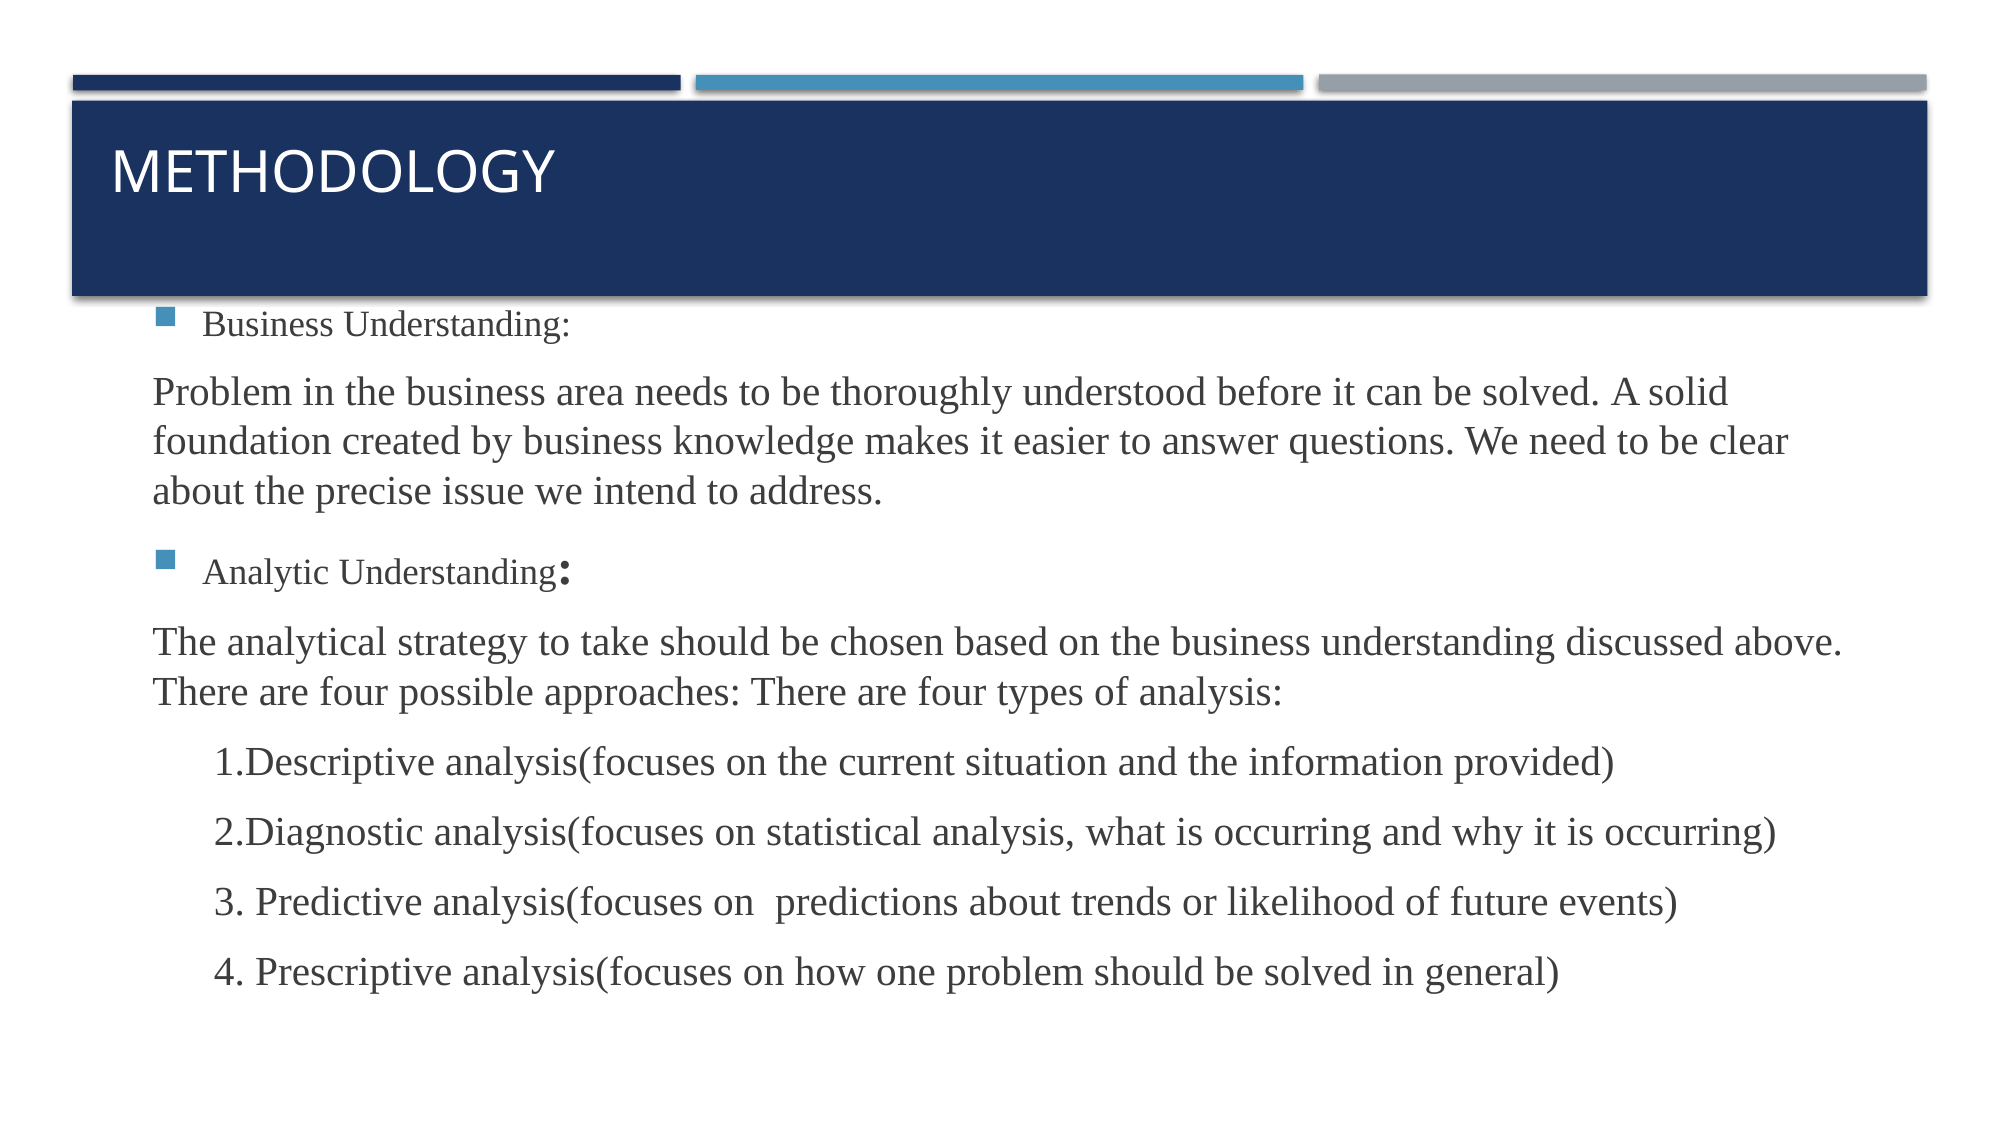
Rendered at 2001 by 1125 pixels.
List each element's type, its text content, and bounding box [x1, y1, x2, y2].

title Methodology [95, 115, 1905, 282]
list Business Understanding: Problem in the business area needs to be thoroughly understood before it can be solved. A solid foundation created by business knowledge makes it easier to answer questions. We need to be clear about the precise issue we intend to address. Analytic Understanding: The analytical strategy to take should be chosen based on the business understanding discussed above. There are four possible approaches: There are four types of analysis: 1.Descriptive analysis(focuses on the current situation and the information provided) 2.Diagnostic analysis(focuses on statistical analysis, what is occurring and why it is occurring) 3. Predictive analysis(focuses on predictions about trends or likelihood of future events) 4. Prescriptive analysis(focuses on how one problem should be solved in general) [137, 291, 1863, 1006]
